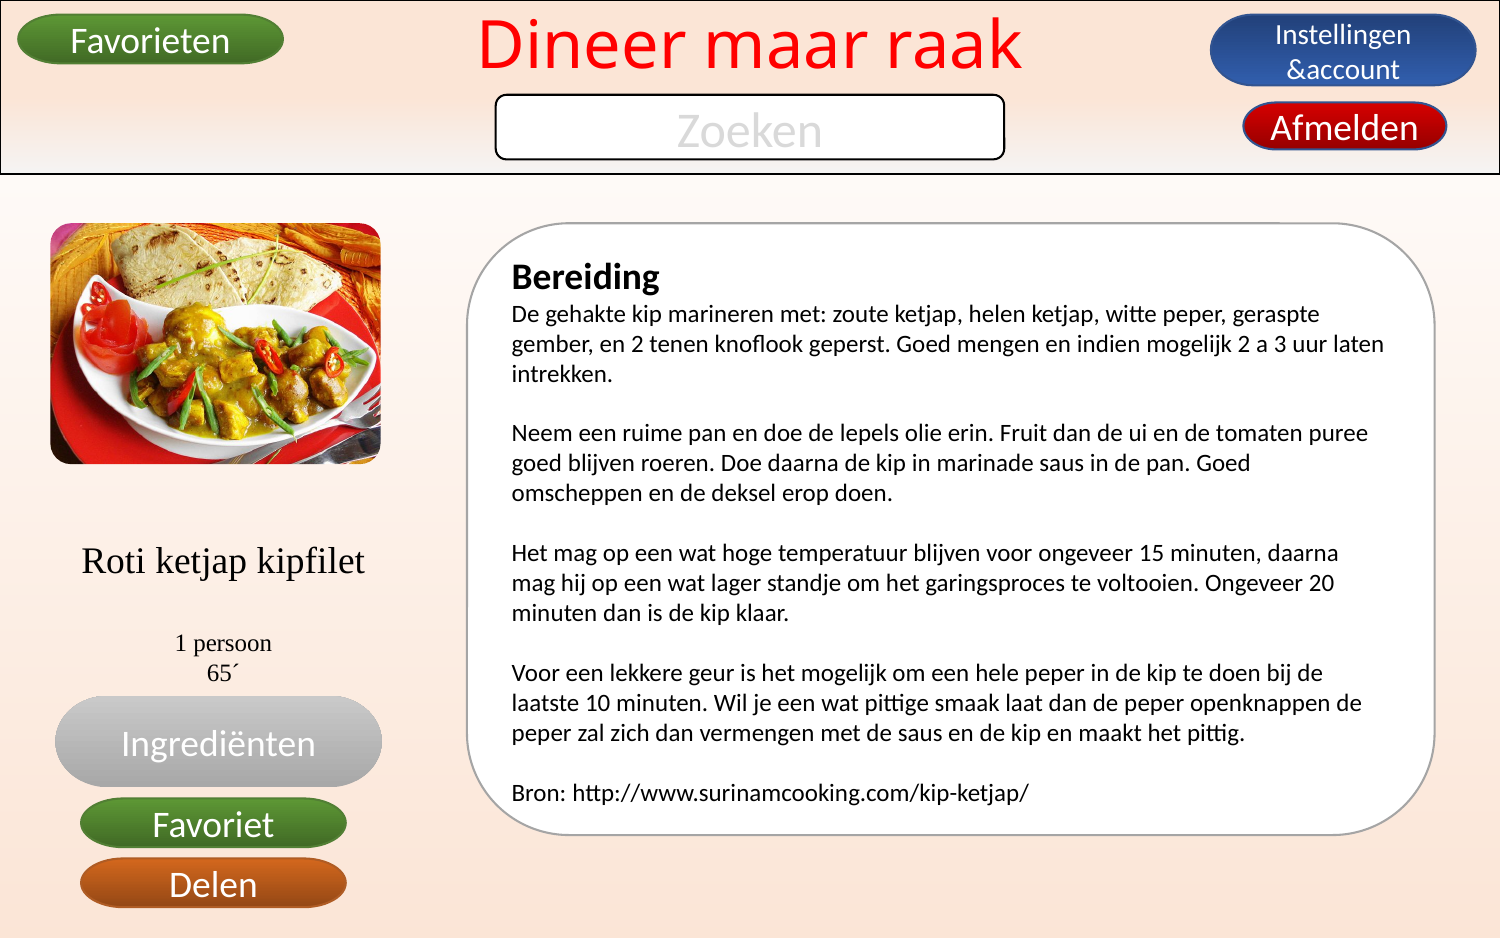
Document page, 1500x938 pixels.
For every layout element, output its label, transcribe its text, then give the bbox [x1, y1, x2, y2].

text_box Ingrediënten [55, 695, 382, 788]
text_box Dineer maar raak [0, 0, 1500, 175]
text_box Bereiding De gehakte kip marineren met: zoute ketjap, helen ketjap, witte peper, geraspte gember, en 2 tenen knoflook geperst. Goed mengen en indien mogelijk 2 a 3 uur laten intrekken. Neem een ruime pan en doe de lepels olie erin. Fruit dan de ui en de tomaten puree goed blijven roeren. Doe daarna de kip in marinade saus in de pan. Goed omscheppen en de deksel erop doen. Het mag op een wat hoge temperatuur blijven voor ongeveer 15 minuten, daarna mag hij op een wat lager standje om het garingsproces te voltooien. Ongeveer 20 minuten dan is de kip klaar. Voor een lekkere geur is het mogelijk om een hele peper in de kip te doen bij de laatste 10 minuten. Wil je een wat pittige smaak laat dan de peper openknappen de peper zal zich dan vermengen met de saus en de kip en maakt het pittig. Bron: http://www.surinamcooking.com/kip-ketjap/ [465, 222, 1436, 837]
text_box Instellingen &account [1209, 13, 1477, 87]
text_box Zoeken [494, 93, 1006, 161]
picture [50, 223, 381, 465]
text_box Roti ketjap kipfilet 1 persoon 65´ [66, 529, 381, 694]
text_box Delen [80, 857, 347, 909]
text_box Favoriet [80, 797, 347, 849]
text_box Favorieten [17, 13, 284, 65]
text_box Afmelden [1242, 101, 1448, 151]
